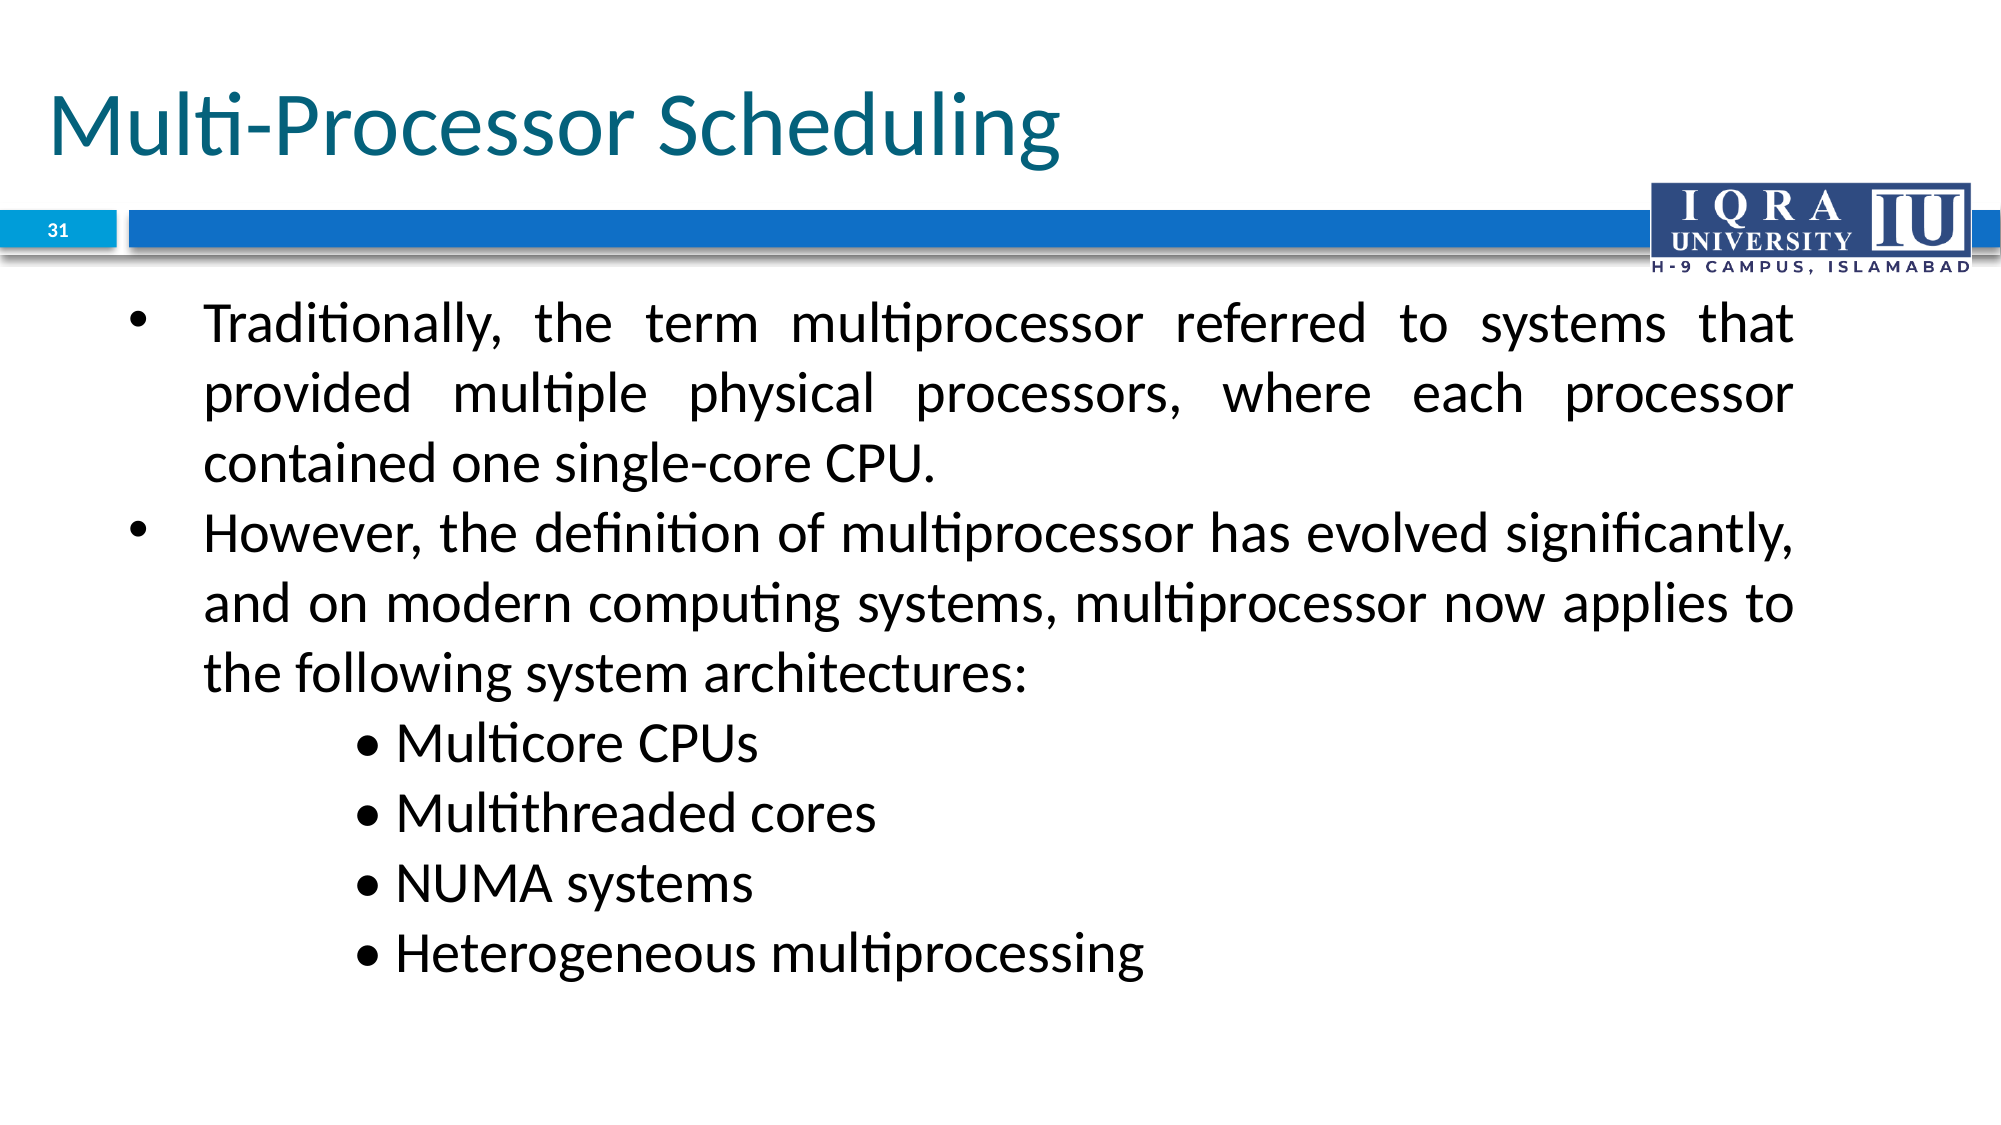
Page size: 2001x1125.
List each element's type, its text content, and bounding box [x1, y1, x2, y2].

title Multi-Processor Scheduling [32, 37, 1816, 200]
slide_number 31 [0, 208, 117, 249]
text_box Traditionally, the term multiprocessor referred to systems that provided multiple physical processors, where each processor contained one single-core CPU. However, the definition of multiprocessor has evolved significantly, and on modern computing systems, multiprocessor now applies to the following system architectures: • Multicore CPUs • Multithreaded cores • NUMA systems • Heterogeneous multiprocessing [113, 276, 1811, 992]
picture [1649, 181, 1973, 277]
